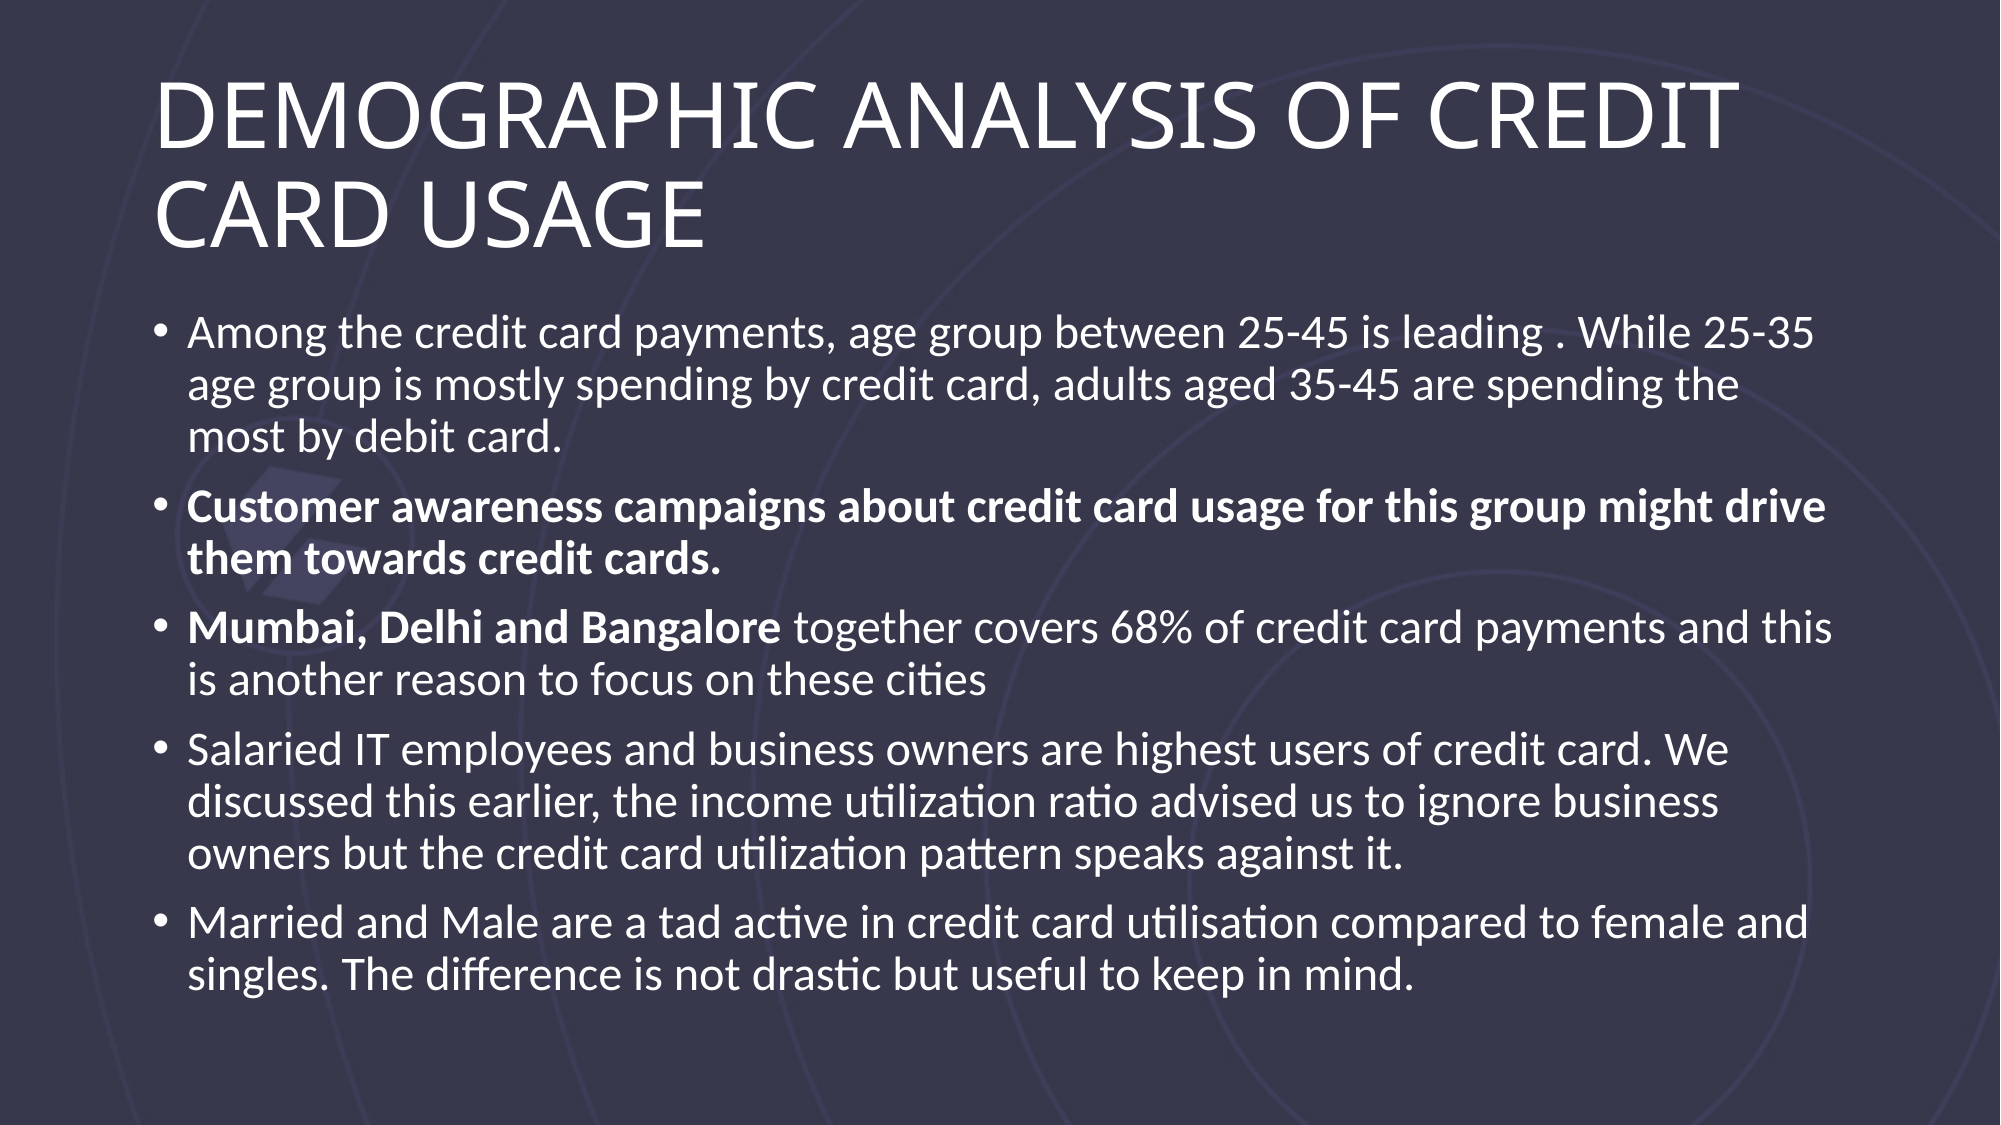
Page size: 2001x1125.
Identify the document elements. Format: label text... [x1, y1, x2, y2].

list Among the credit card payments, age group between 25-45 is leading . While 25-35 age group is mostly spending by credit card, adults aged 35-45 are spending the most by debit card. Customer awareness campaigns about credit card usage for this group might drive them towards credit cards. Mumbai, Delhi and Bangalore together covers 68% of credit card payments and this is another reason to focus on these cities Salaried IT employees and business owners are highest users of credit card. We discussed this earlier, the income utilization ratio advised us to ignore business owners but the credit card utilization pattern speaks against it. Married and Male are a tad active in credit card utilisation compared to female and singles. The difference is not drastic but useful to keep in mind. [137, 299, 1863, 1014]
title DEMOGRAPHIC ANALYSIS OF CREDIT CARD USAGE [137, 59, 1863, 278]
